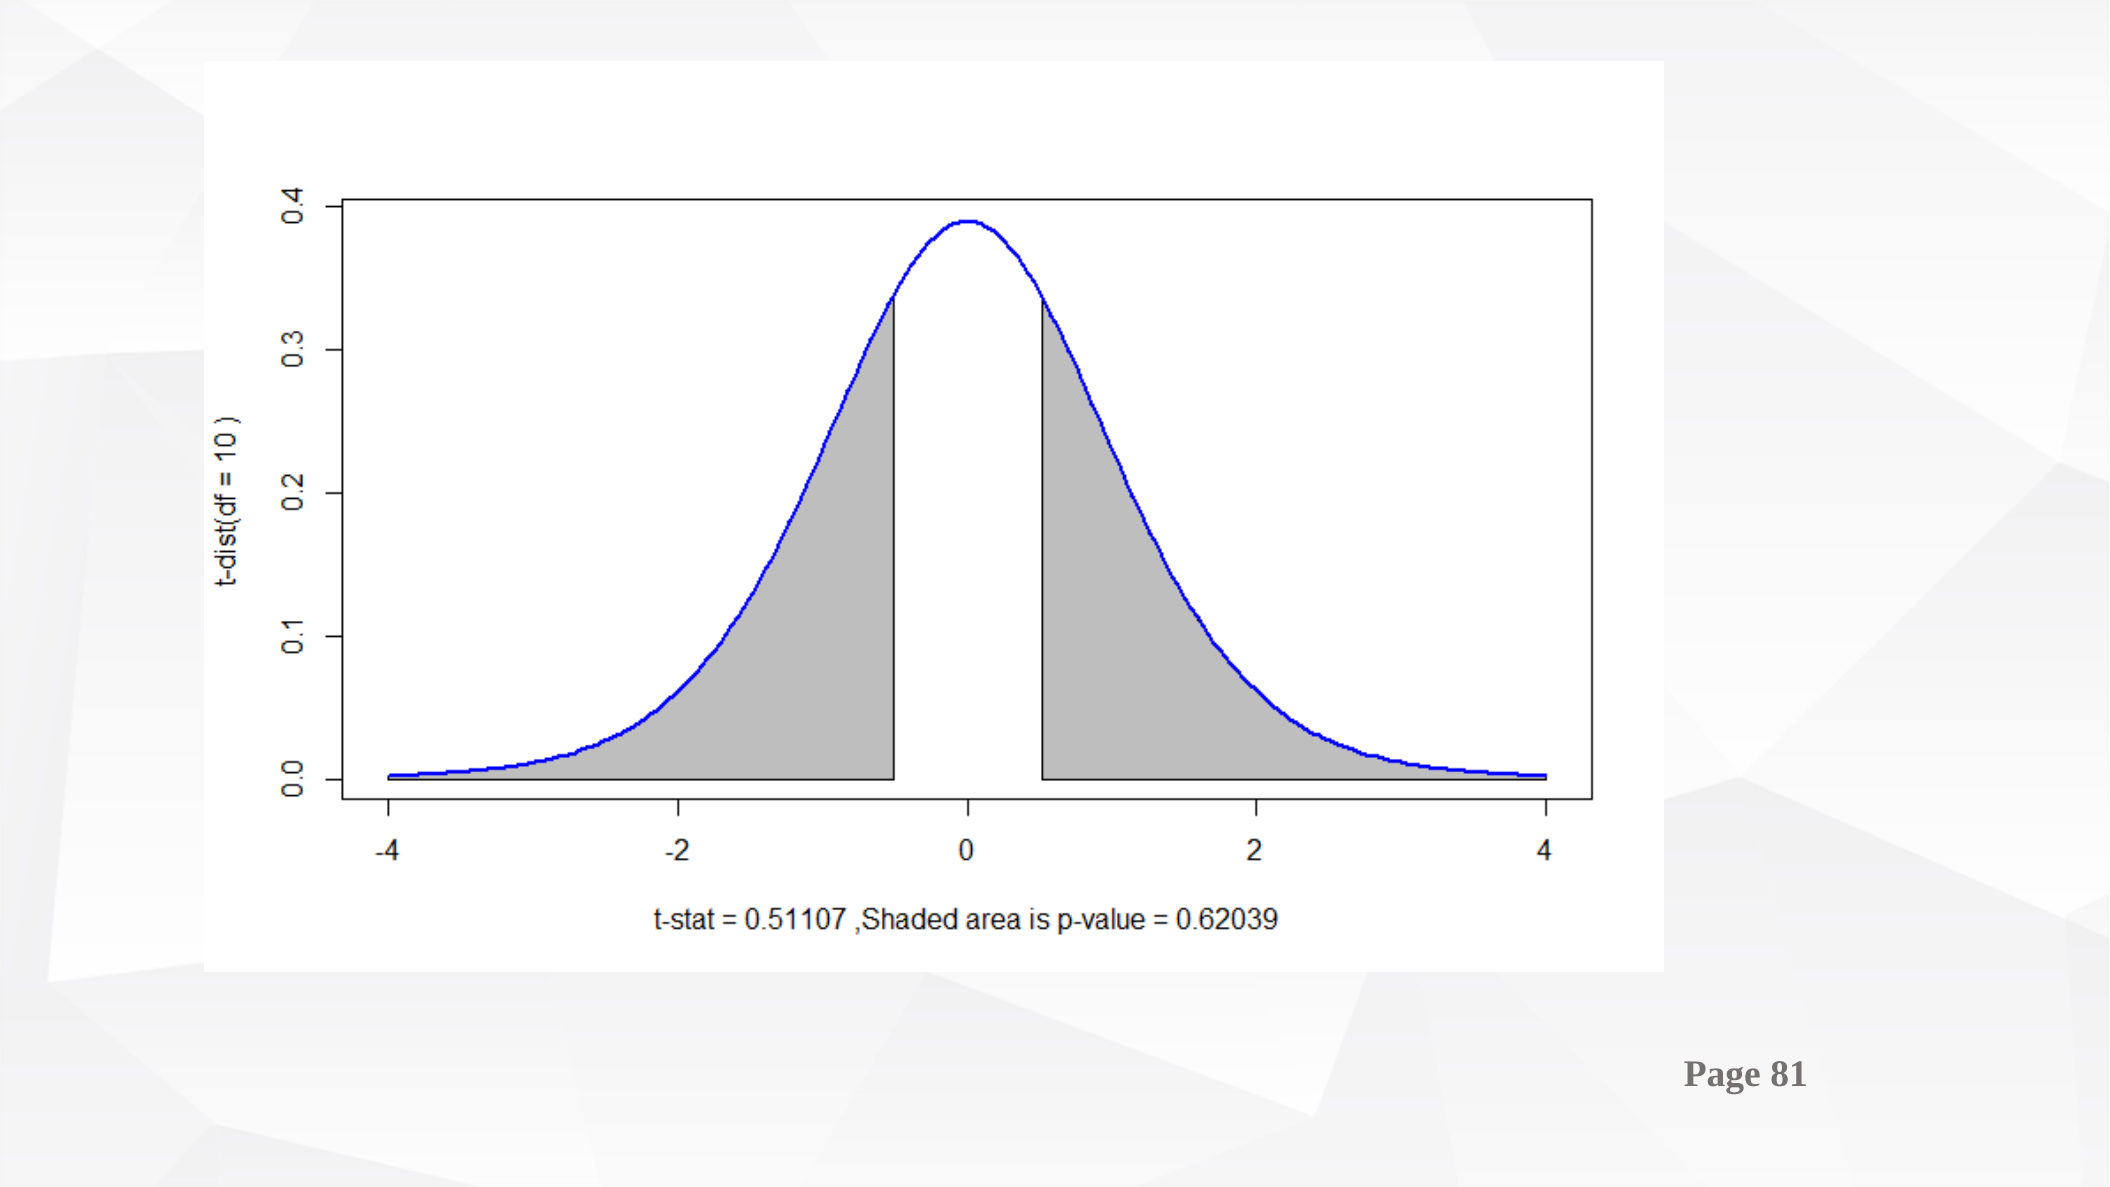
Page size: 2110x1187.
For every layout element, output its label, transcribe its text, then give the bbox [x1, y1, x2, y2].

text_box Page 81 [1668, 1042, 1823, 1102]
picture [0, 0, 2110, 1187]
